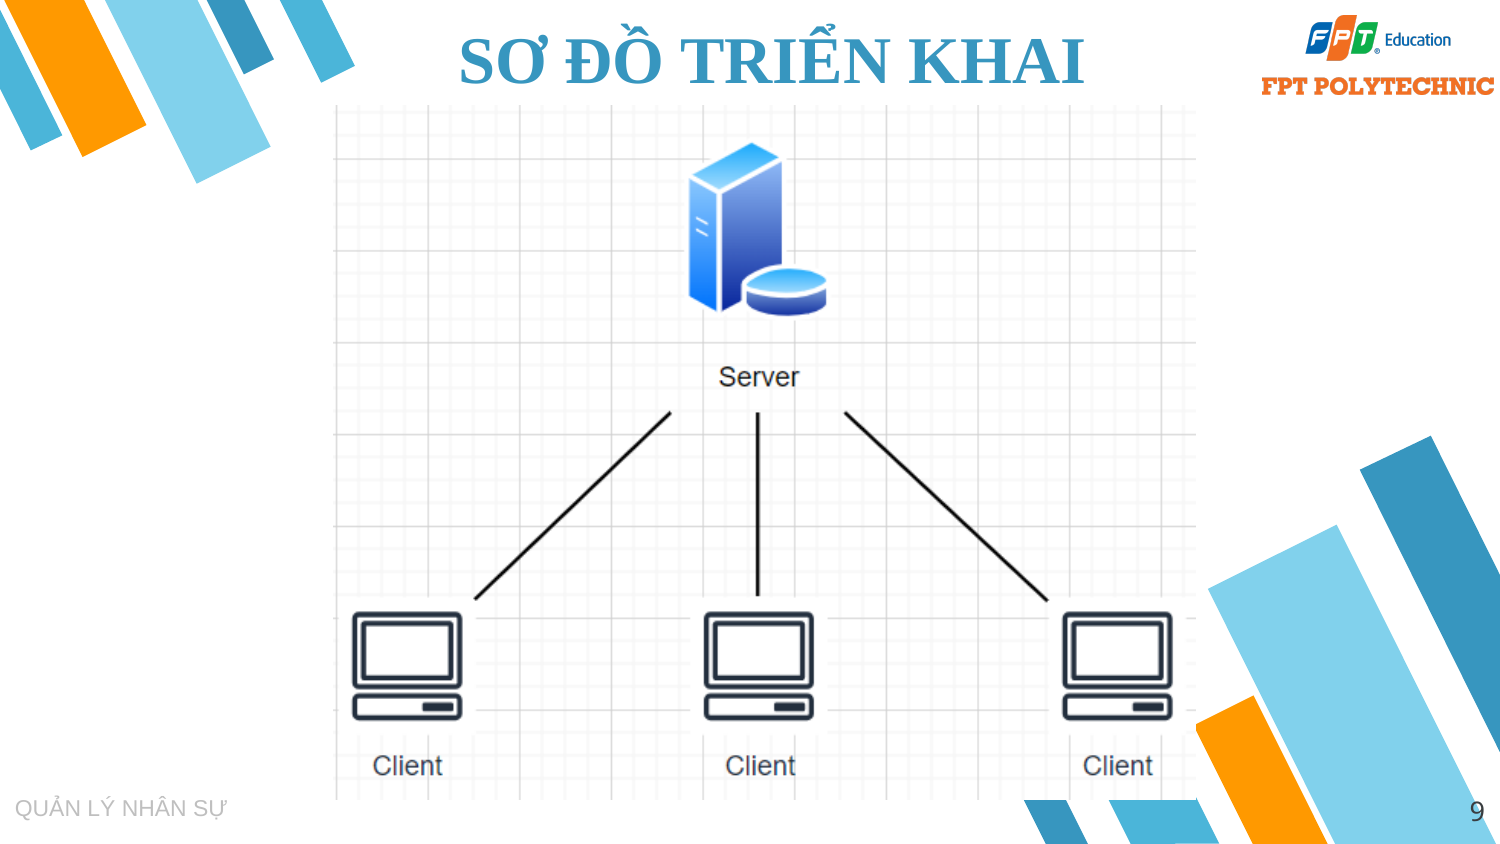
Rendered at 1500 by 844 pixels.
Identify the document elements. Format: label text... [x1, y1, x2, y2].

slide_number 9 [1410, 779, 1500, 844]
picture [333, 105, 1197, 800]
picture [1262, 15, 1494, 95]
title SƠ ĐỒ TRIỂN KHAI [444, 0, 1131, 104]
